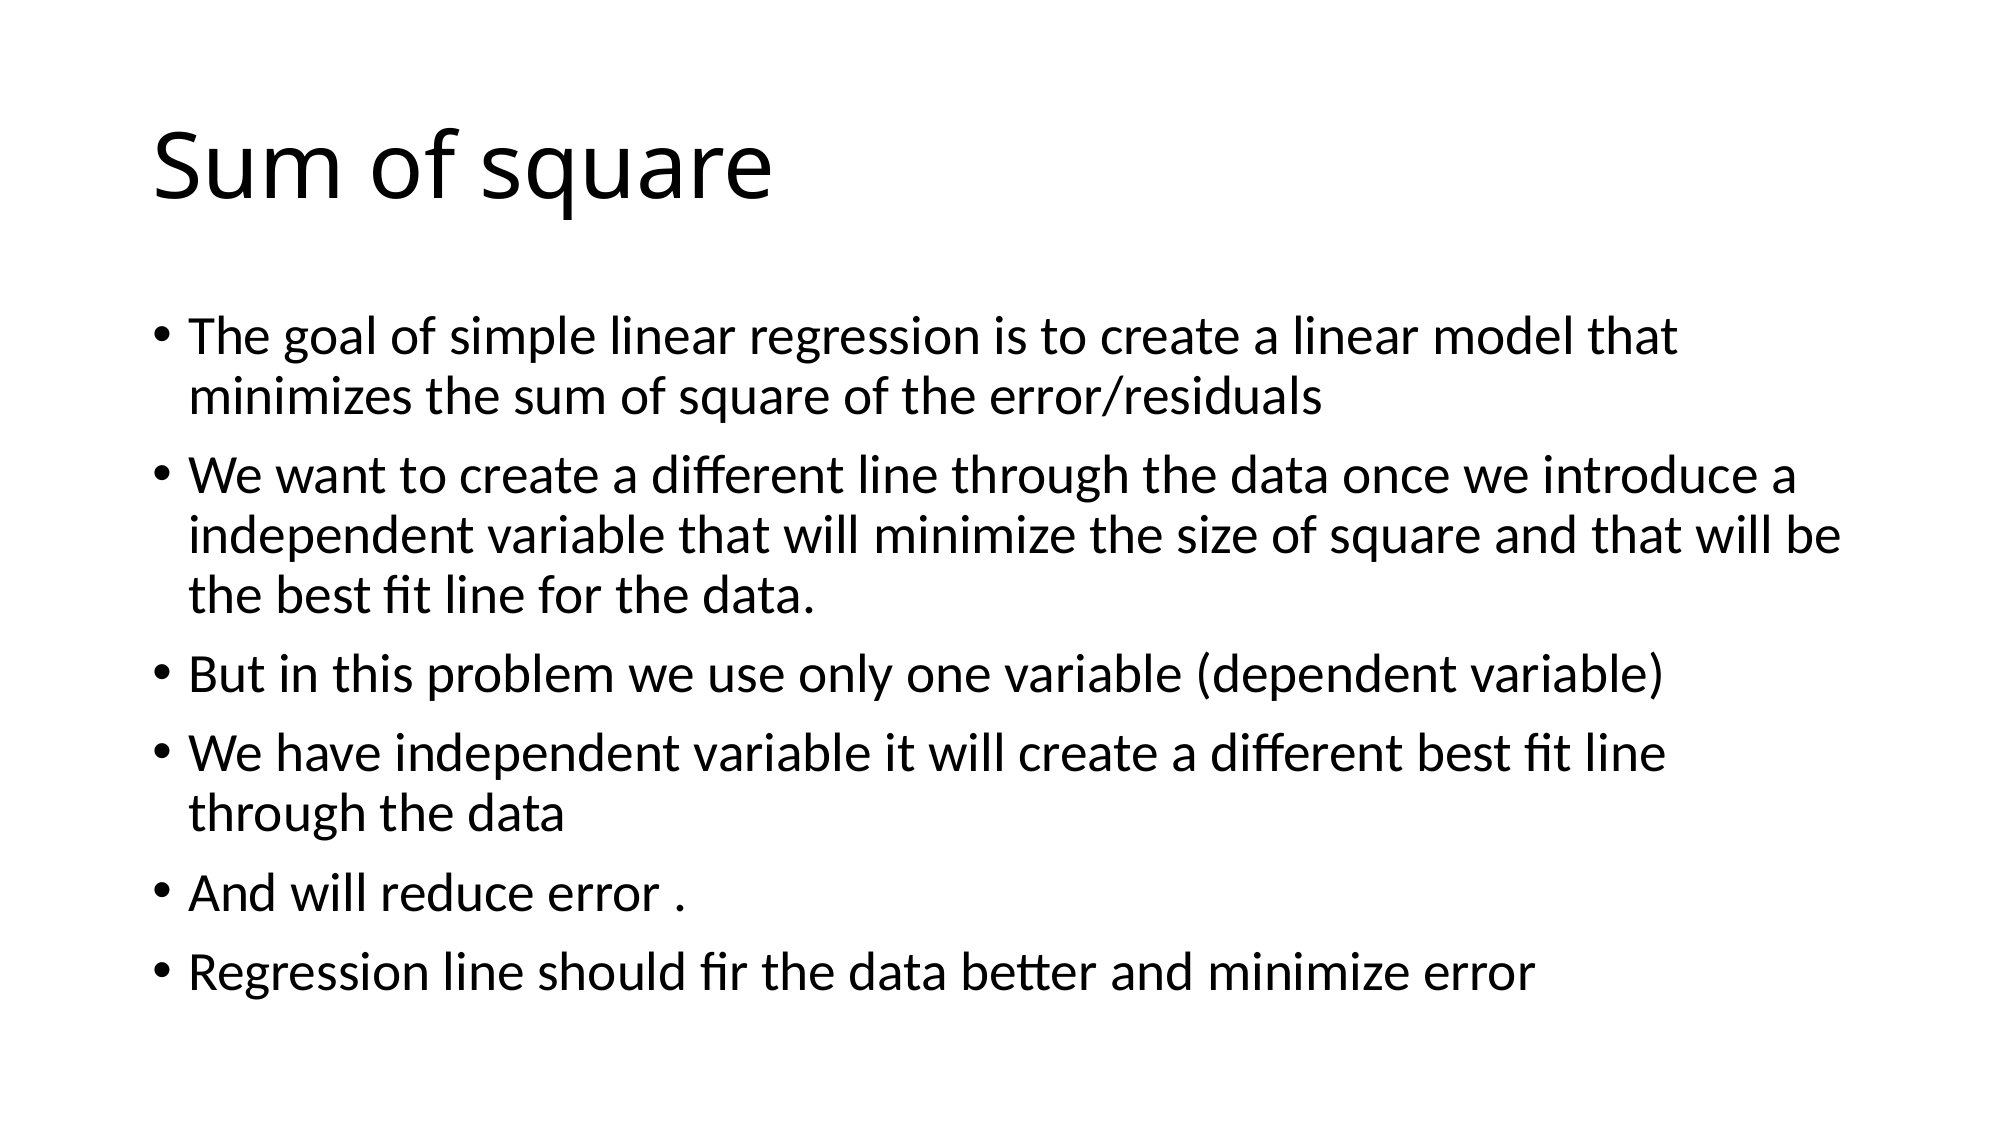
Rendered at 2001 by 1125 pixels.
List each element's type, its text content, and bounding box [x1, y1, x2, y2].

title Sum of square [137, 59, 1863, 278]
list The goal of simple linear regression is to create a linear model that minimizes the sum of square of the error/residuals We want to create a different line through the data once we introduce a independent variable that will minimize the size of square and that will be the best fit line for the data. But in this problem we use only one variable (dependent variable) We have independent variable it will create a different best fit line through the data And will reduce error . Regression line should fir the data better and minimize error [137, 299, 1863, 1014]
